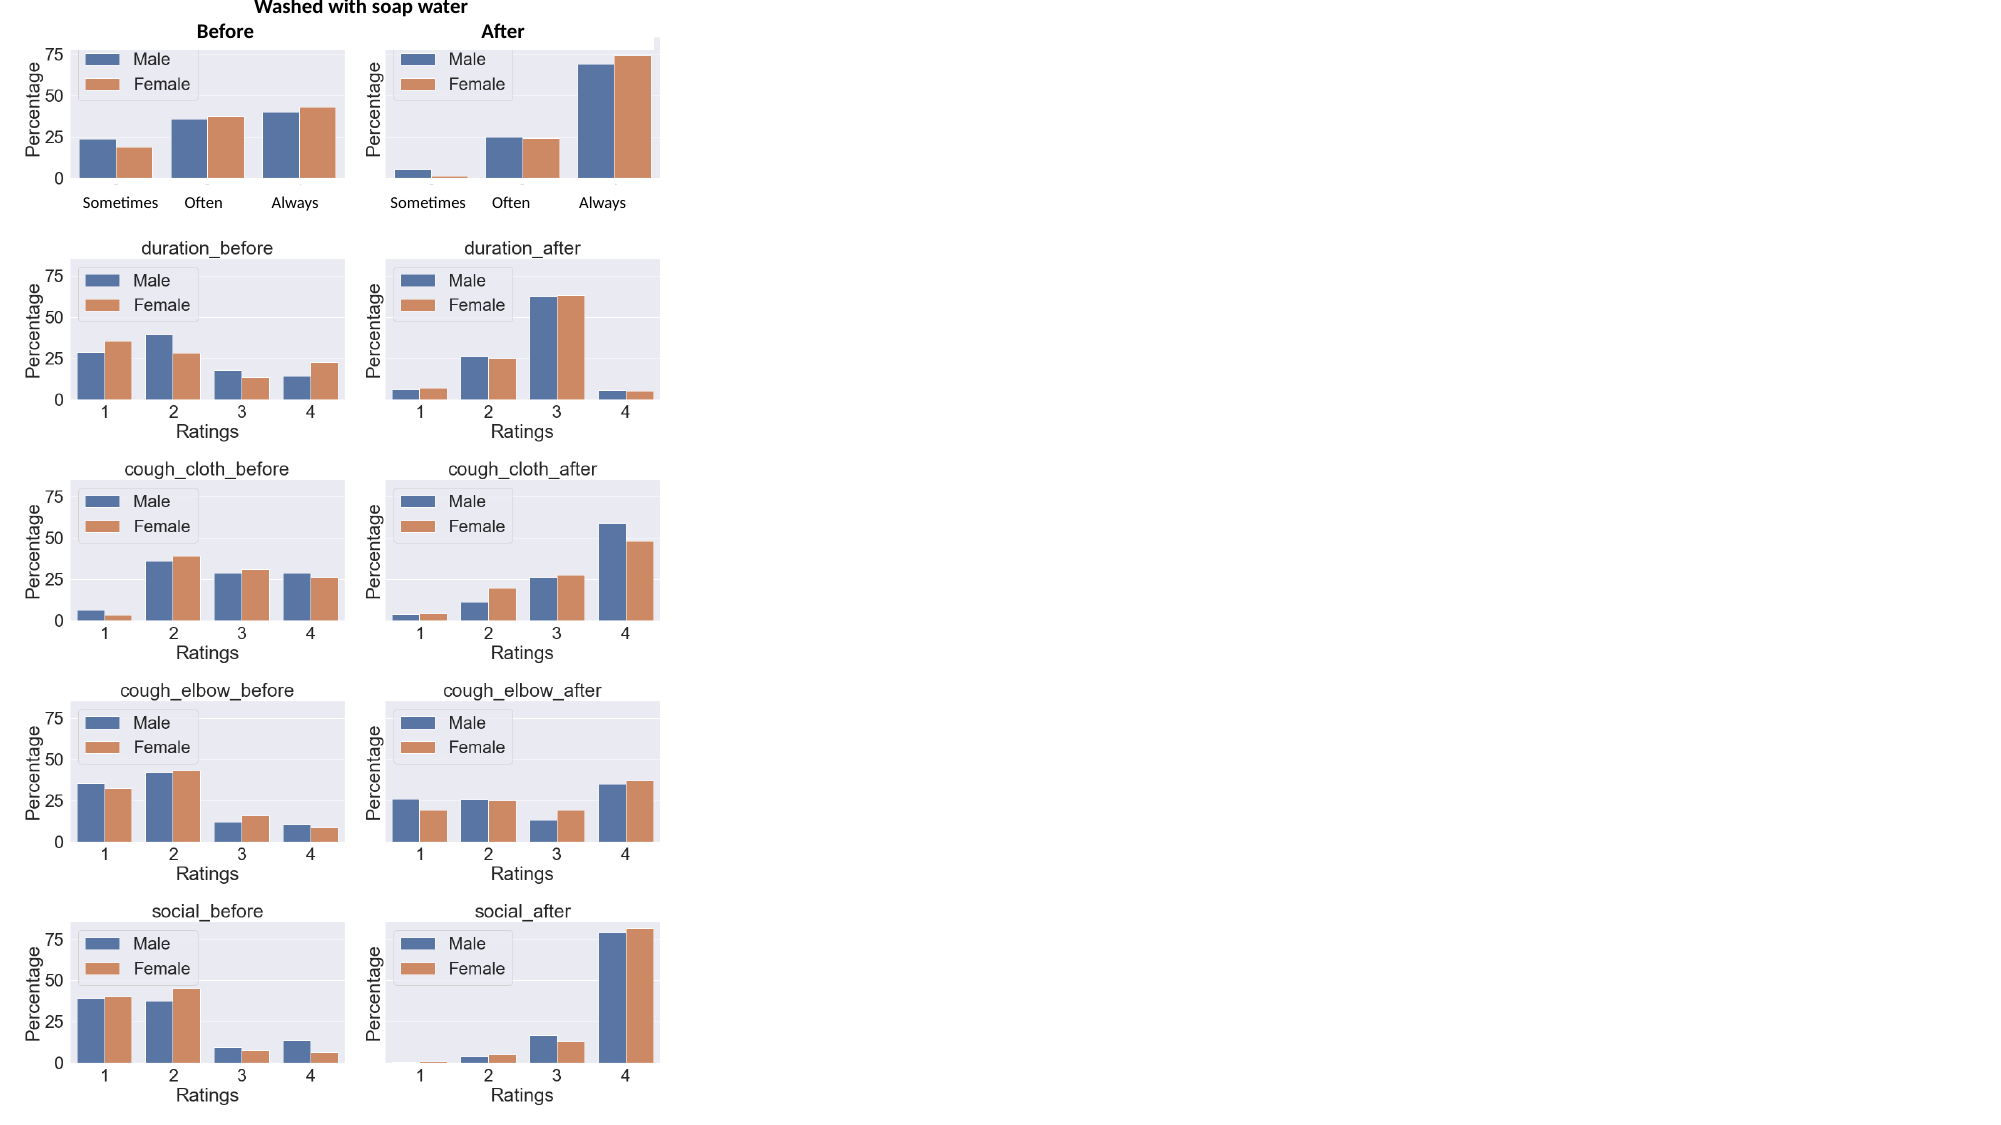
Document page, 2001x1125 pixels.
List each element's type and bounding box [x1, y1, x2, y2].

picture [3, 0, 680, 1125]
